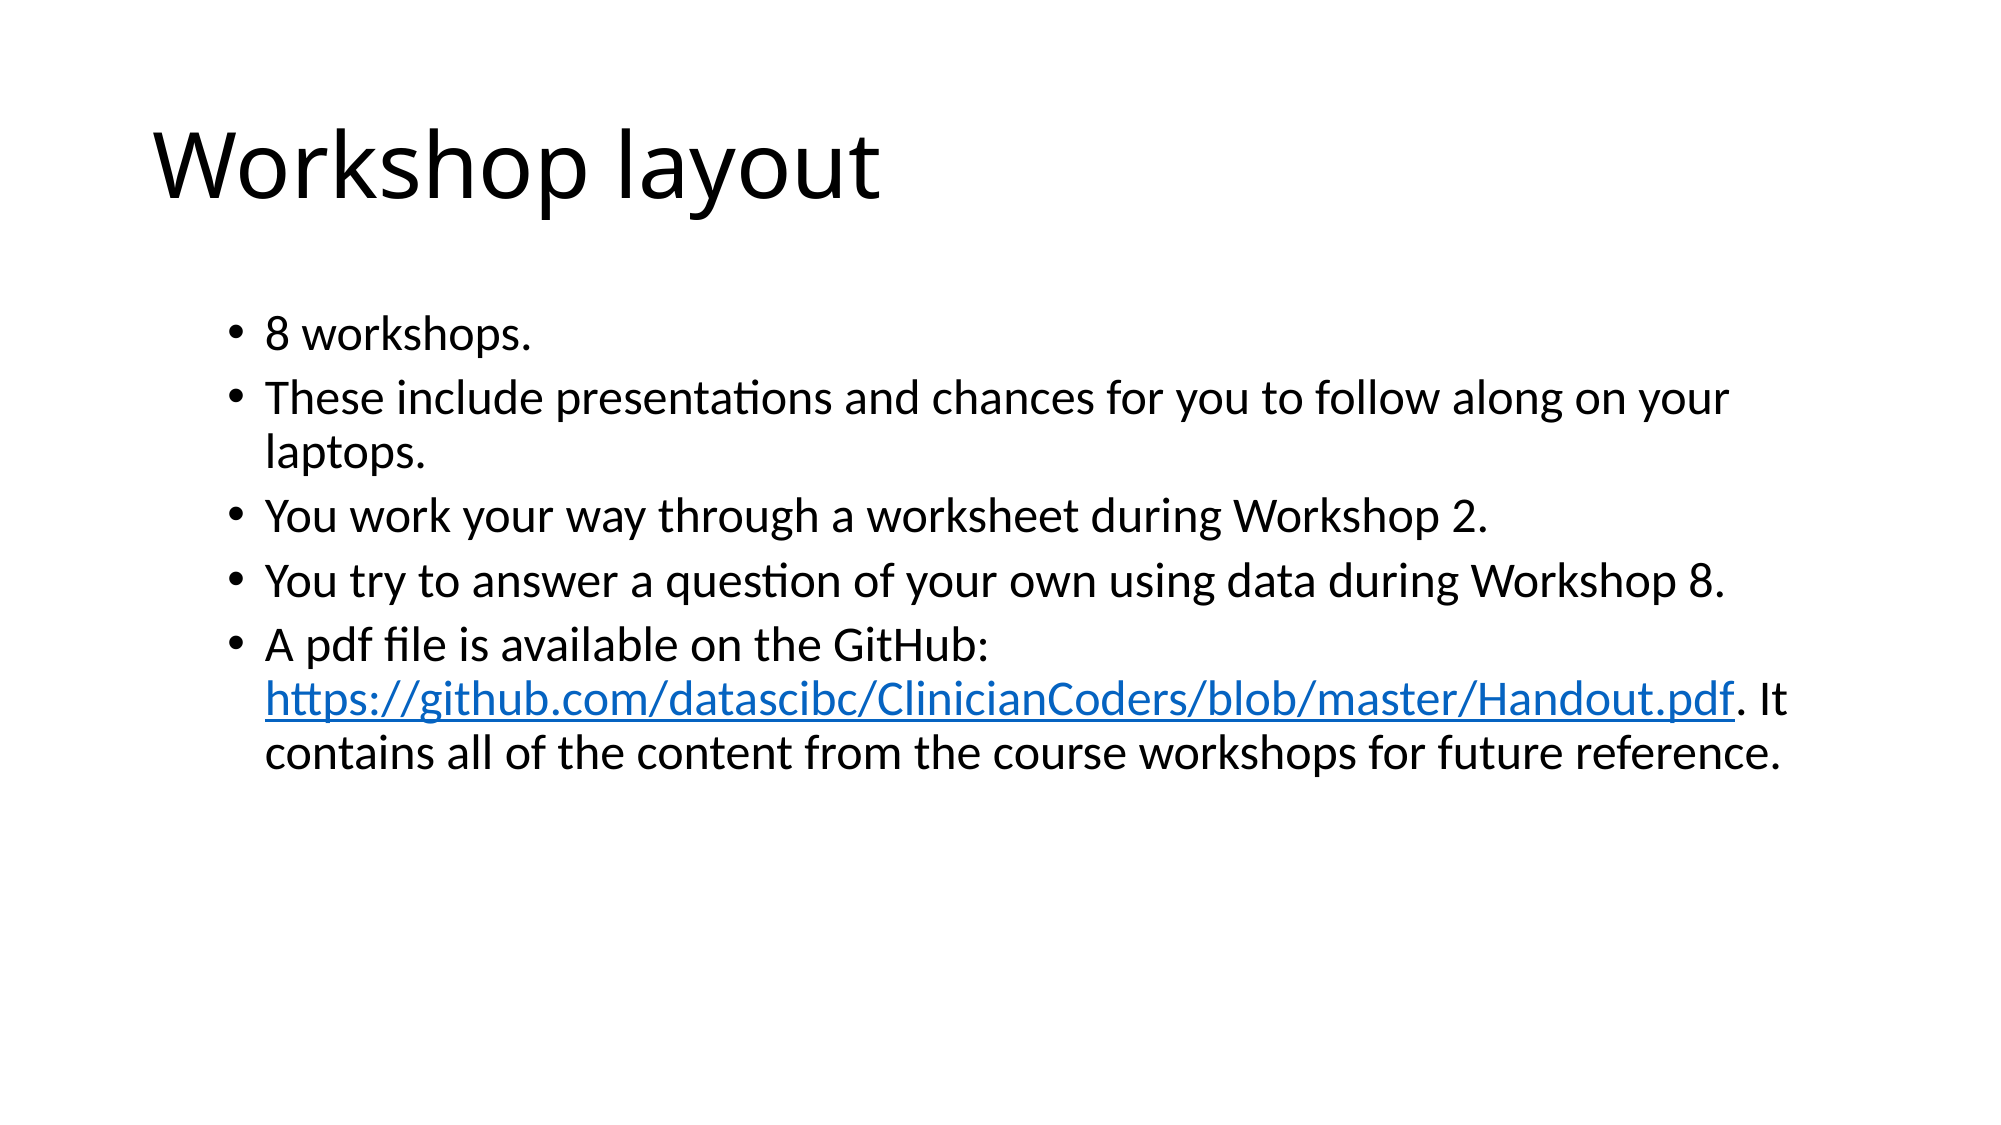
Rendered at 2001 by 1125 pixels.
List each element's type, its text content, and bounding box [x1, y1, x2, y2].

list 8 workshops. These include presentations and chances for you to follow along on your laptops. You work your way through a worksheet during Workshop 2. You try to answer a question of your own using data during Workshop 8. A pdf file is available on the GitHub: https://github.com/datascibc/ClinicianCoders/blob/master/Handout.pdf. It contains all of the content from the course workshops for future reference. [137, 299, 1863, 1014]
title Workshop layout [137, 59, 1863, 278]
